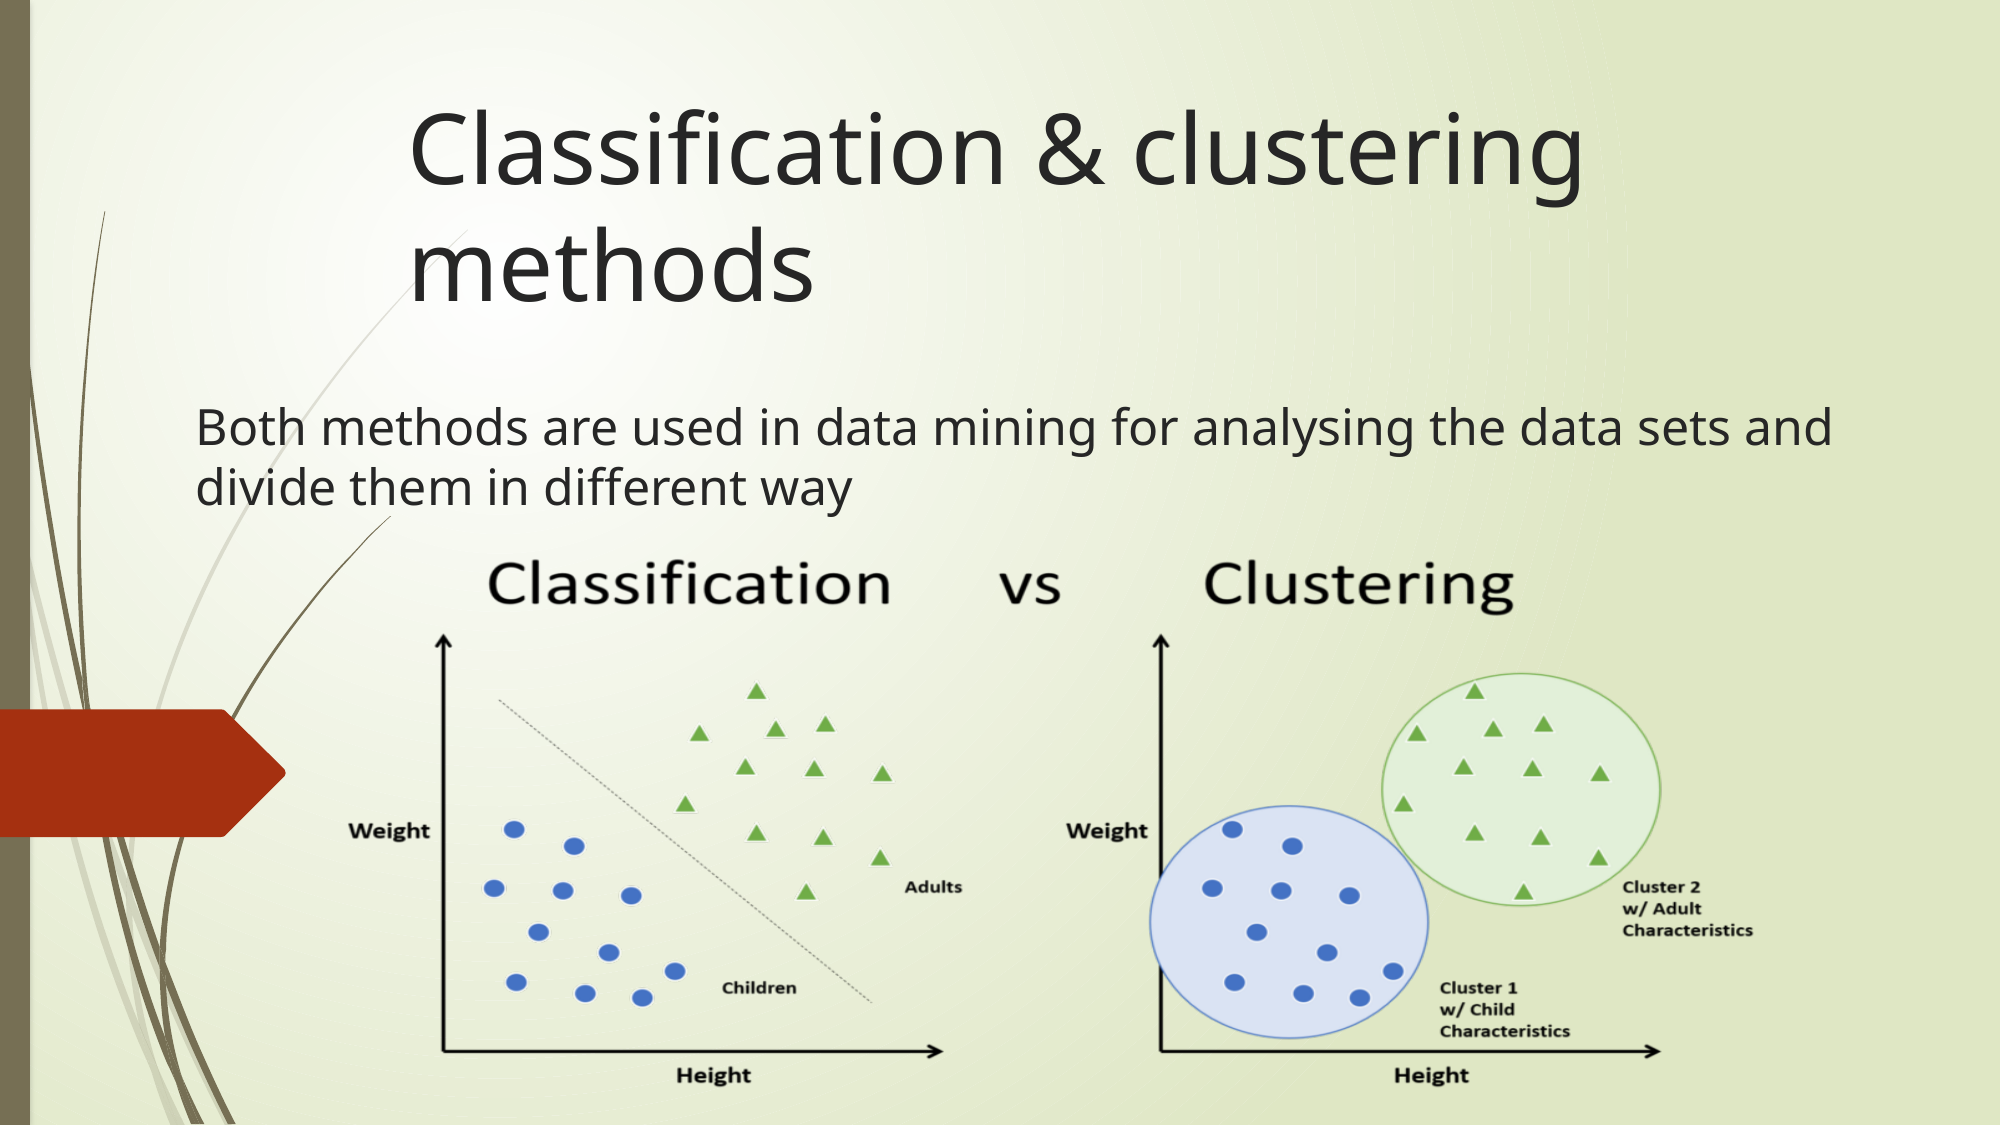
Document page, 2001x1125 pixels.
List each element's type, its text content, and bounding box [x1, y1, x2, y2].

text_box Both methods are used in data mining for analysing the data sets and divide them in different way [180, 365, 1923, 523]
picture [331, 523, 1826, 1103]
title Classification & clustering methods [392, 75, 1855, 365]
